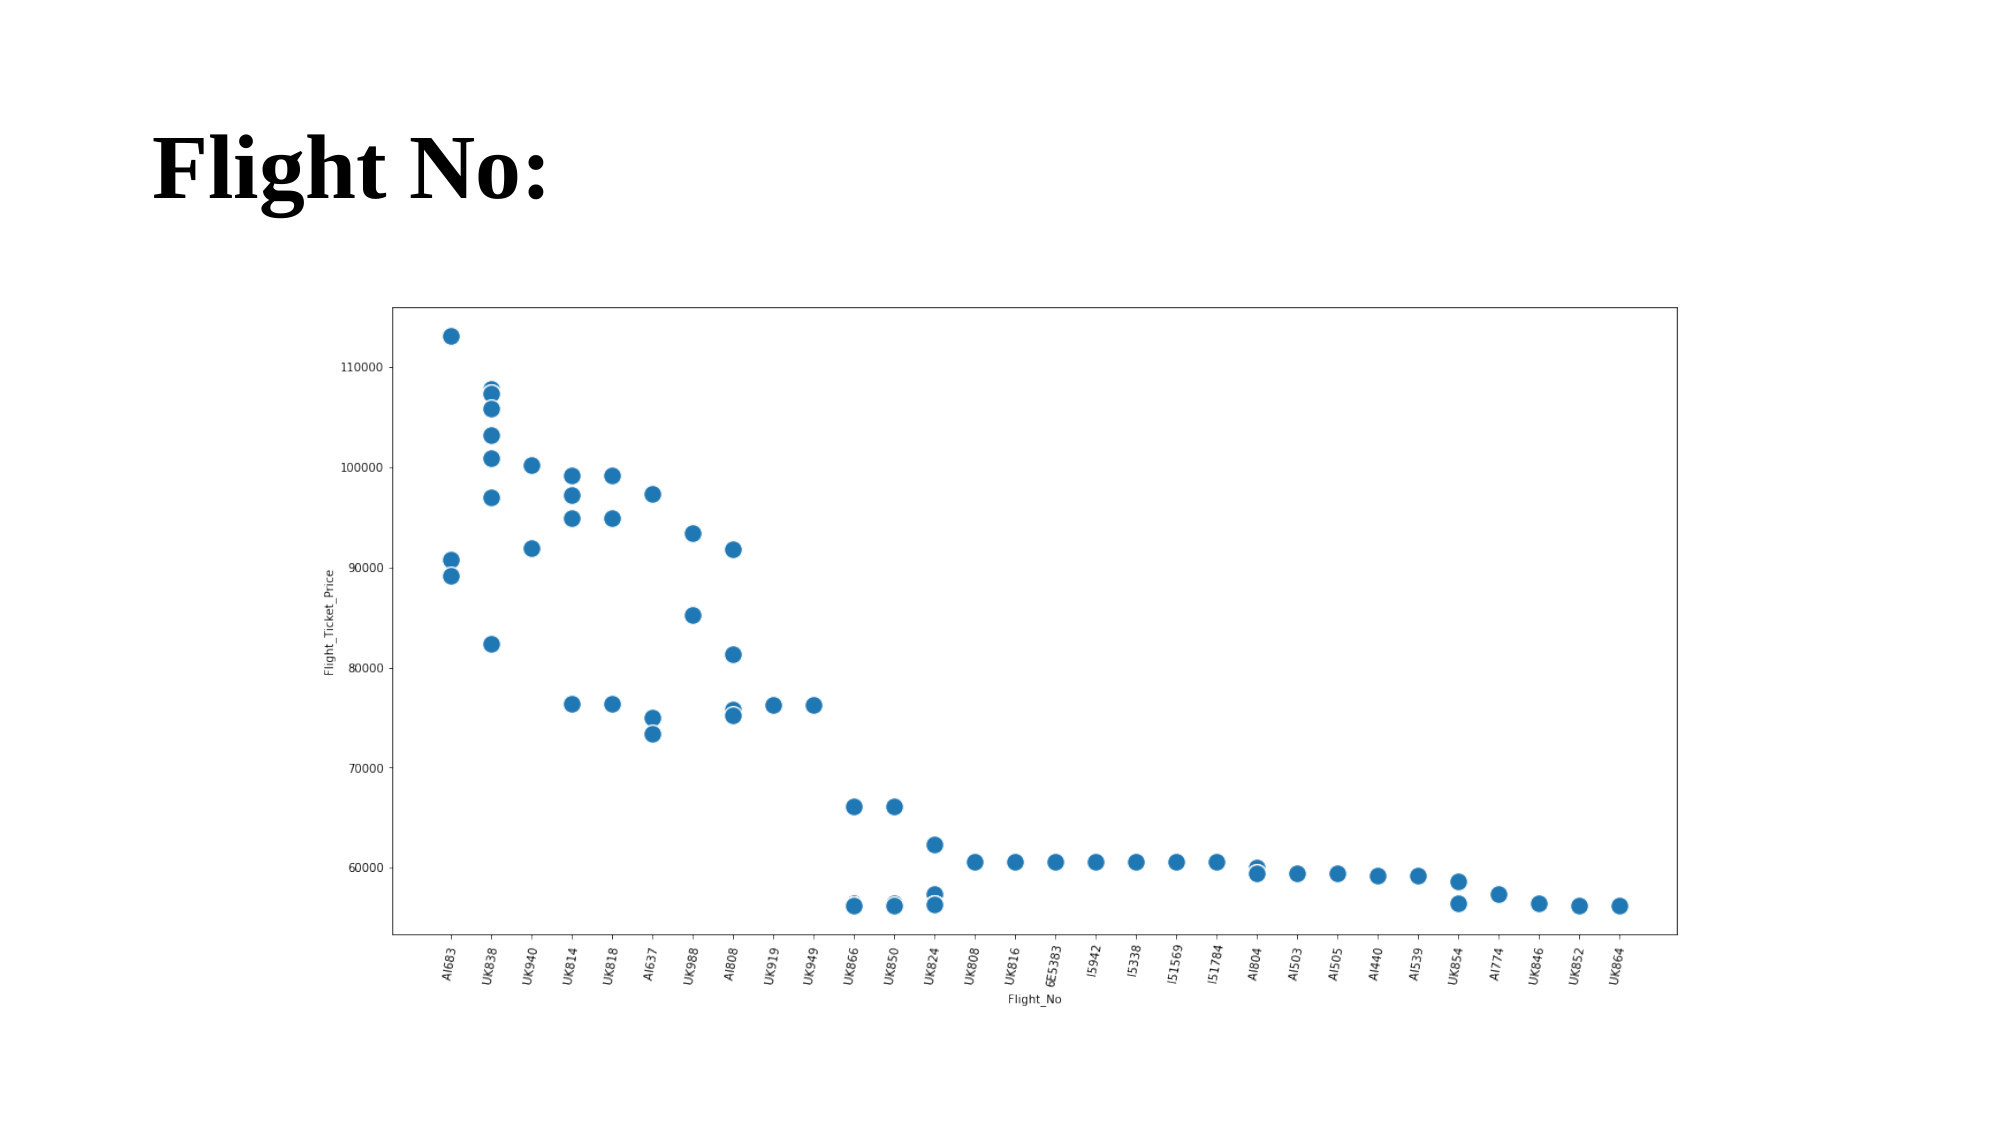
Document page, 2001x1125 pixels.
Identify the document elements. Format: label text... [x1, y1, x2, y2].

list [314, 299, 1685, 1014]
title Flight No: [137, 59, 1863, 278]
